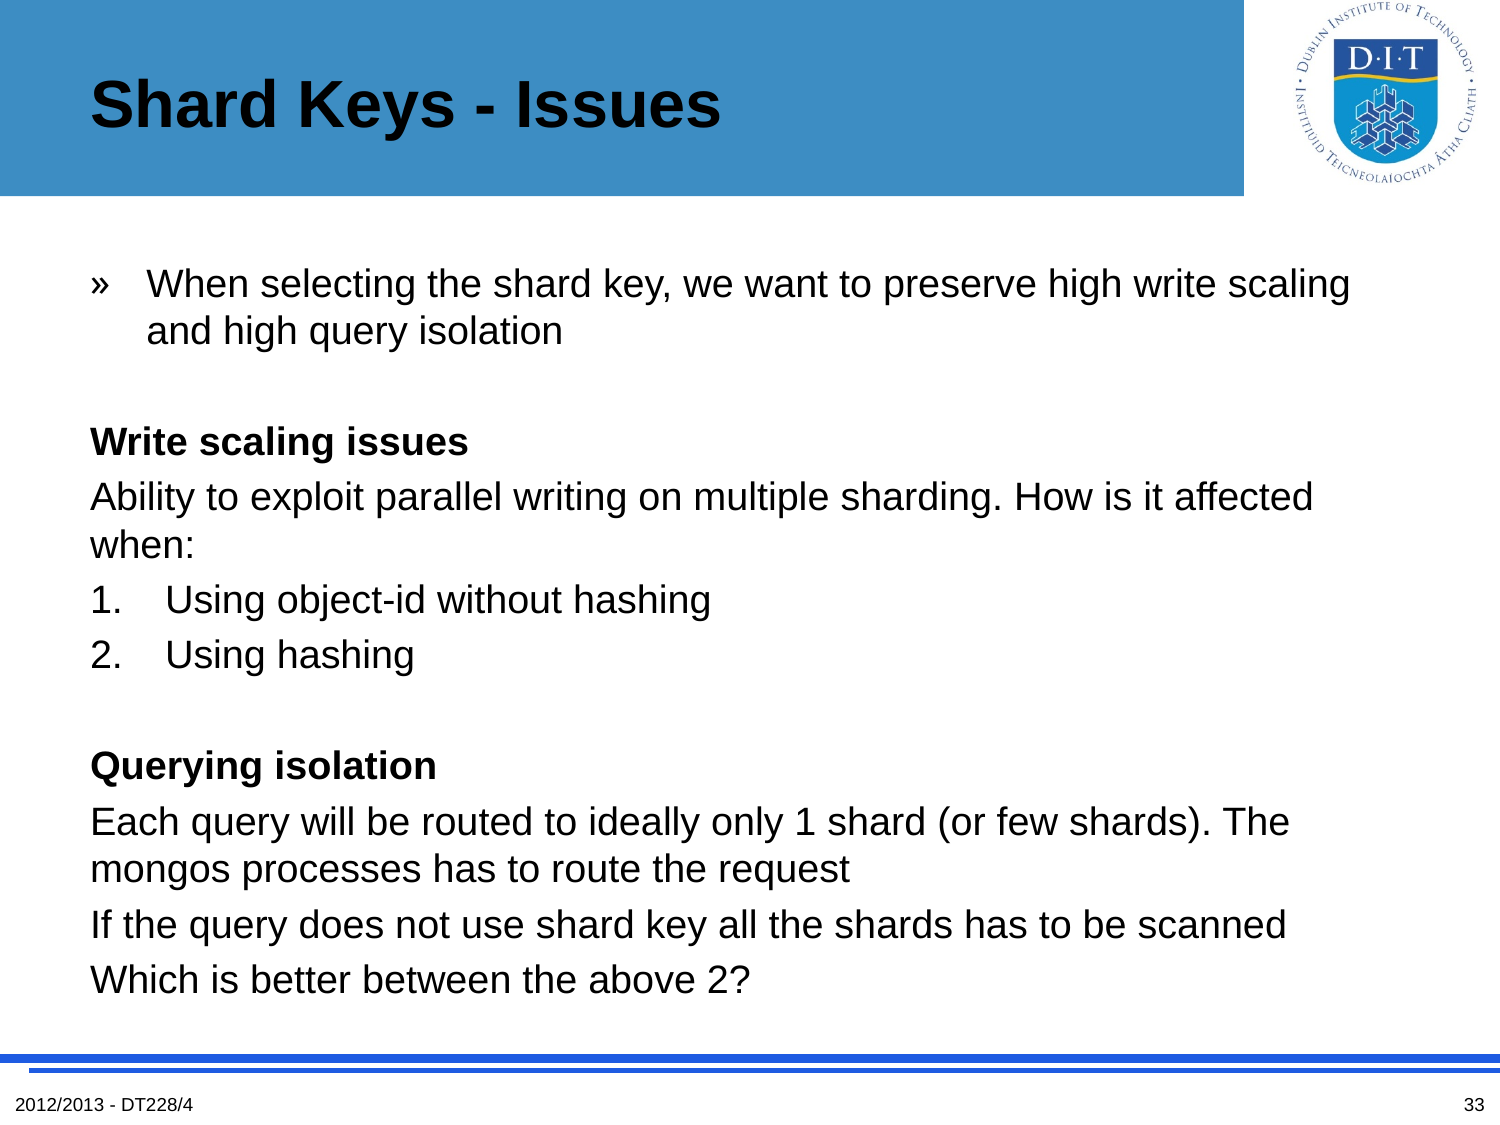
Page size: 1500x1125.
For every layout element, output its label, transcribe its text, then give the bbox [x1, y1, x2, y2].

title Shard Keys - Issues [74, 18, 1105, 182]
picture [1293, 0, 1478, 185]
slide_number 2012/2013 - DT228/4 [0, 1084, 351, 1125]
list When selecting the shard key, we want to preserve high write scaling and high query isolation Write scaling issues Ability to exploit parallel writing on multiple sharding. How is it affected when: Using object-id without hashing Using hashing Querying isolation Each query will be routed to ideally only 1 shard (or few shards). The mongos processes has to route the request If the query does not use shard key all the shards has to be scanned Which is better between the above 2? [74, 249, 1426, 1051]
slide_number 33 [1149, 1084, 1500, 1125]
